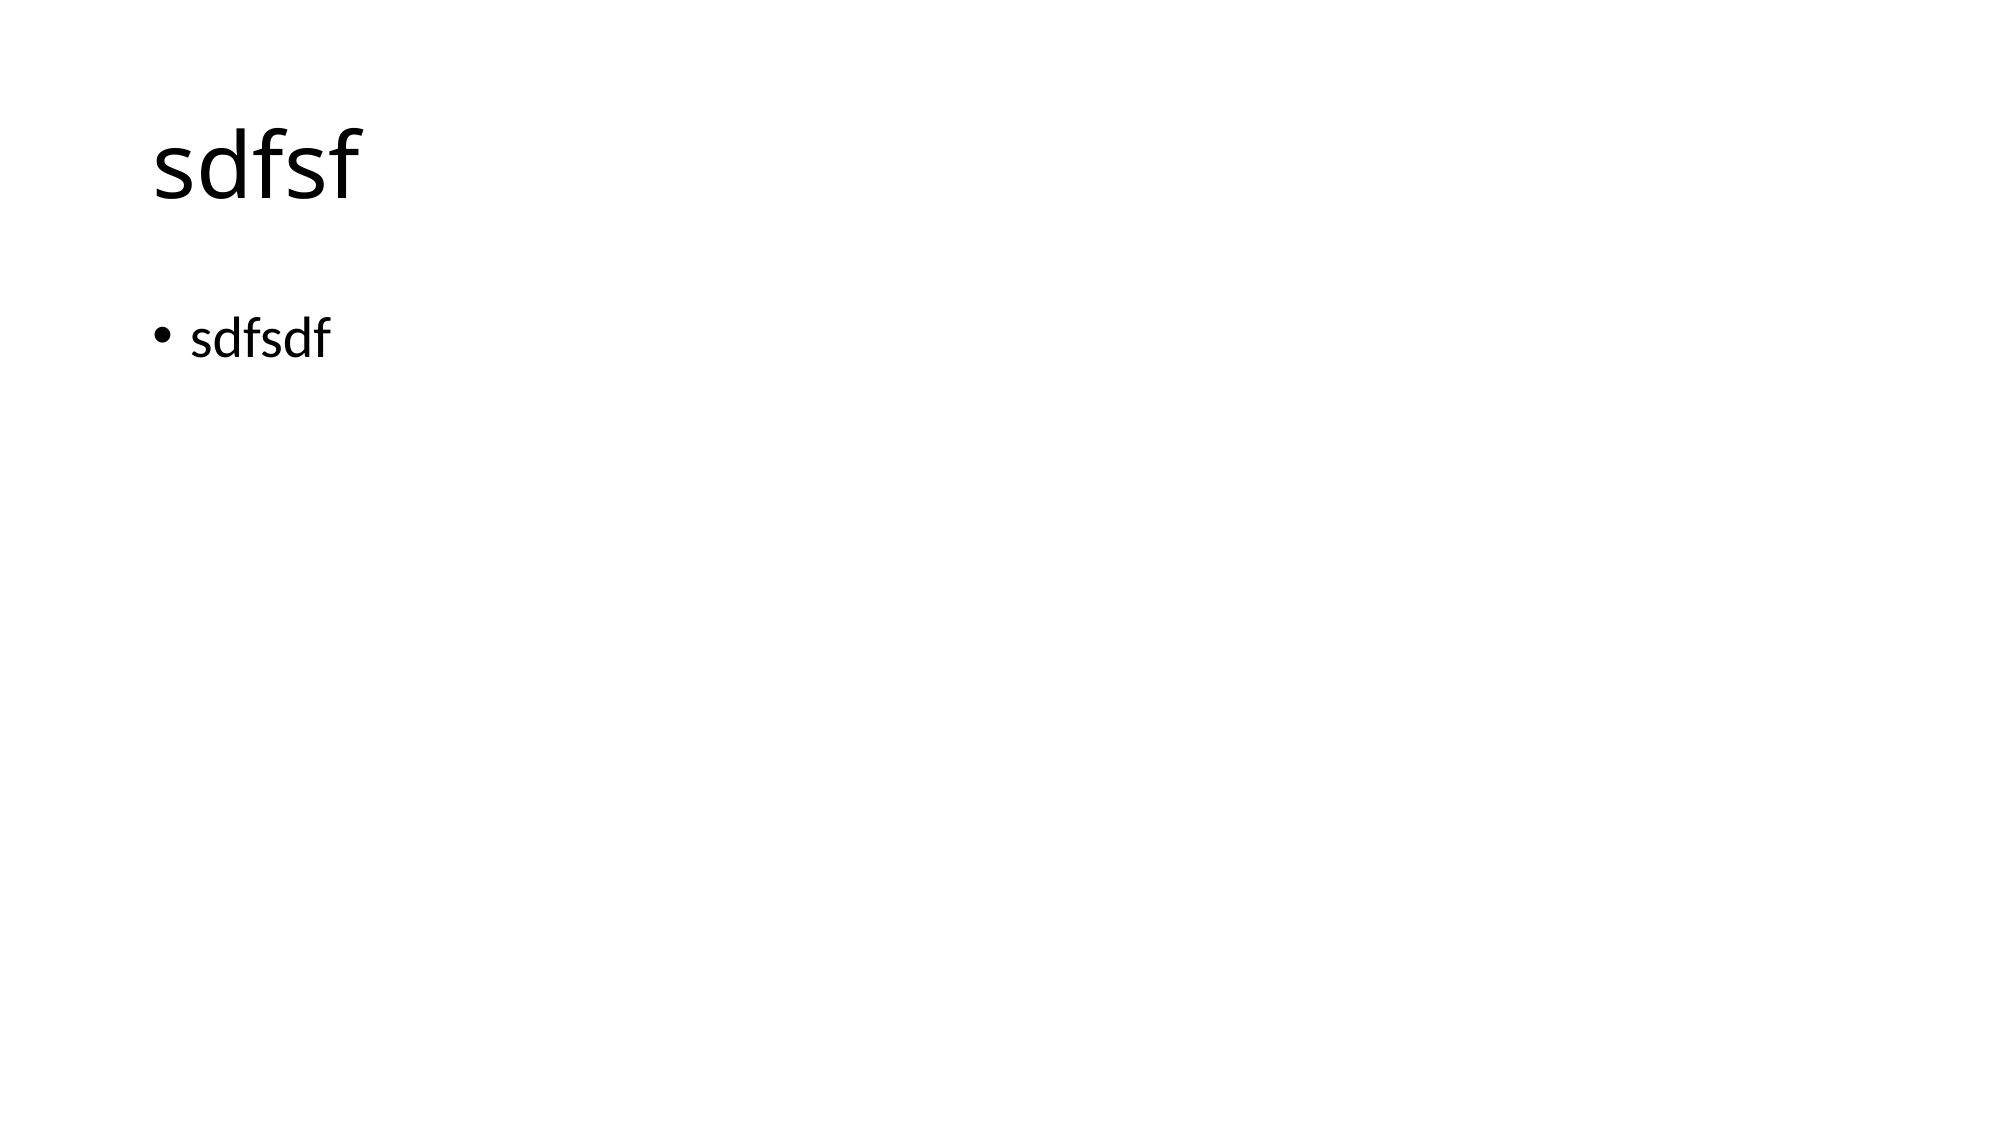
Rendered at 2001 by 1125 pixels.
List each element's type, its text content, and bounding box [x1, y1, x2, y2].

list sdfsdf [137, 299, 1863, 1014]
title sdfsf [137, 59, 1863, 278]
